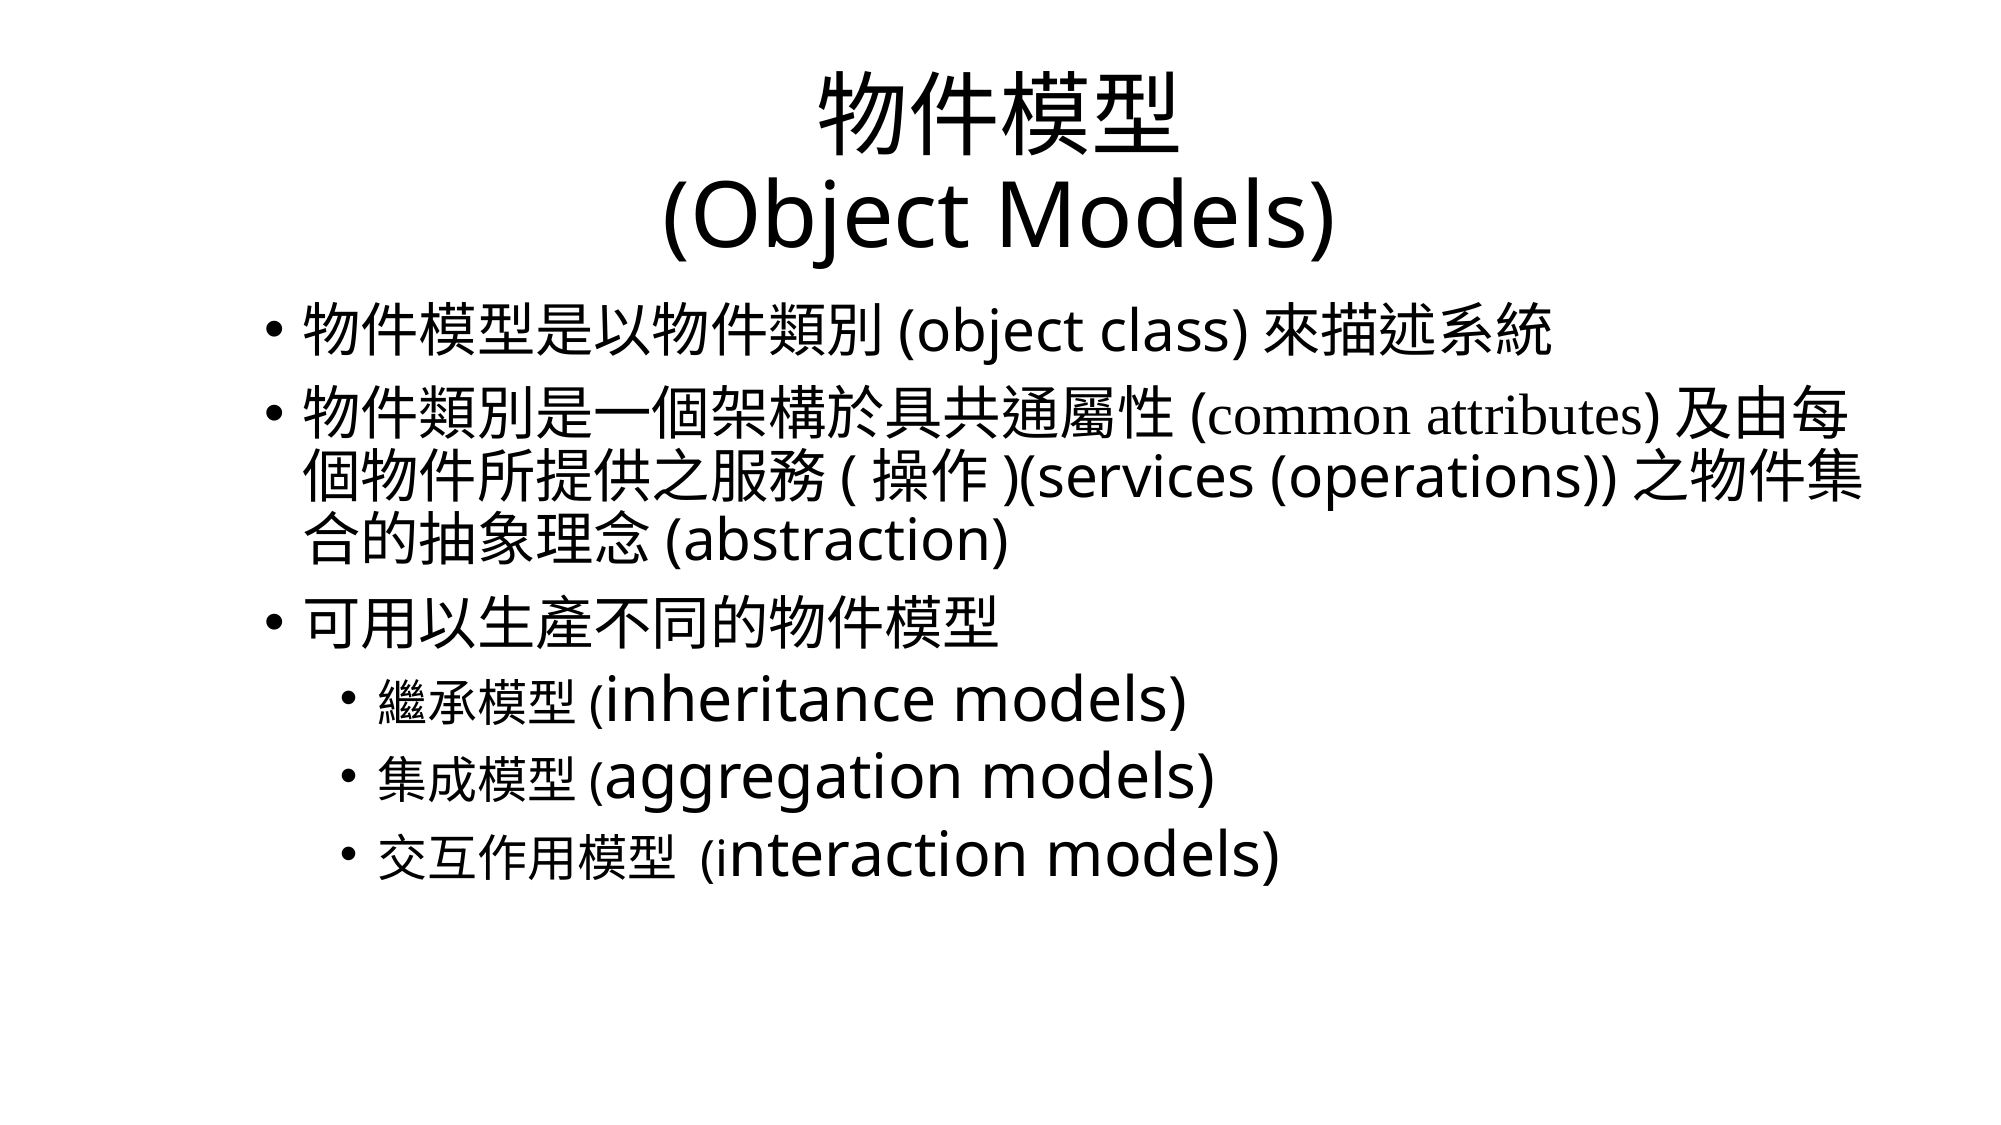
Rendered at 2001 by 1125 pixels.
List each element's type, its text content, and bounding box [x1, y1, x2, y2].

list 物件模型是以物件類別(object class)來描述系統 物件類別是一個架構於具共通屬性(common attributes)及由每個物件所提供之服務(操作)(services (operations))之物件集合的抽象理念(abstraction) 可用以生產不同的物件模型 繼承模型(inheritance models) 集成模型(aggregation models) 交互作用模型 (interaction models) [249, 293, 1897, 994]
title 物件模型 (Object Models) [137, 59, 1863, 278]
